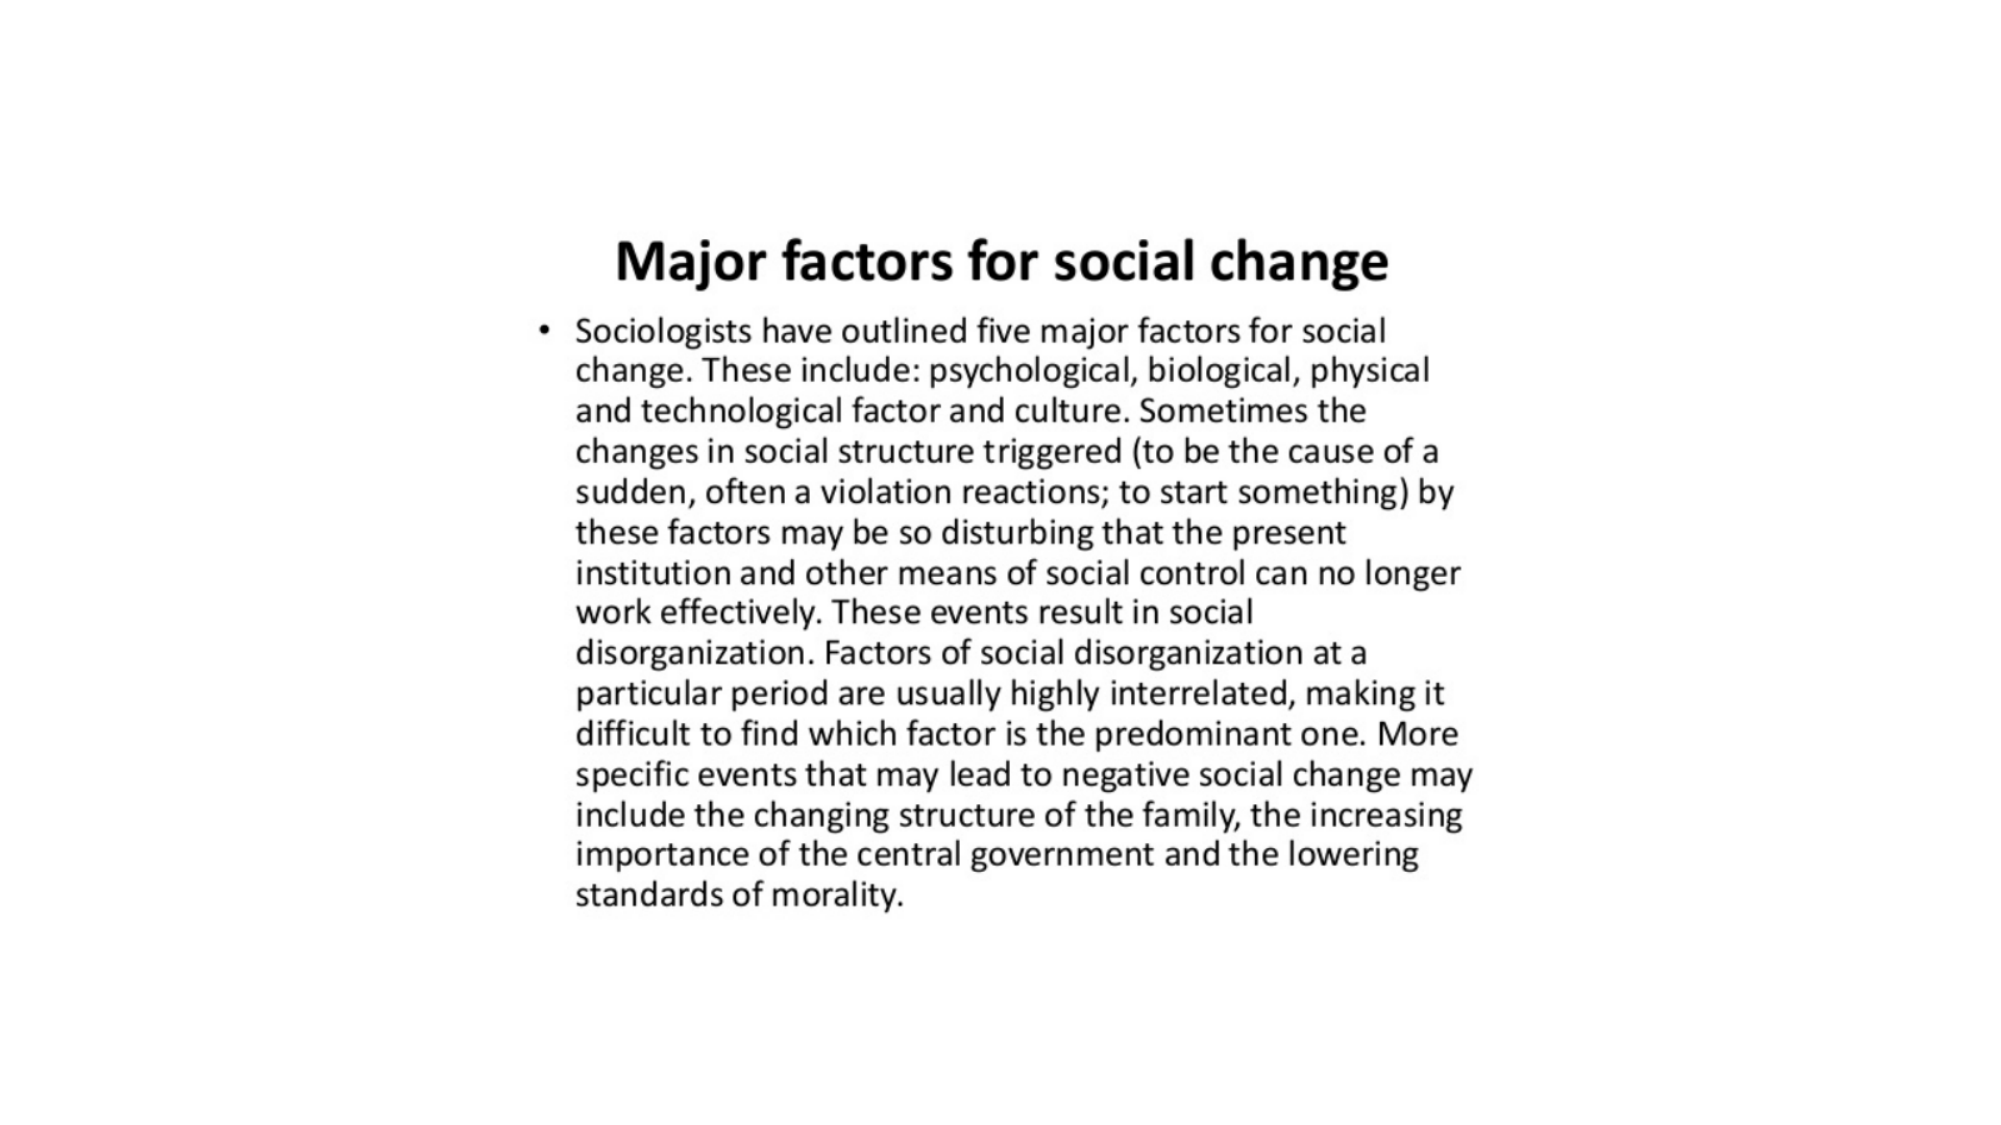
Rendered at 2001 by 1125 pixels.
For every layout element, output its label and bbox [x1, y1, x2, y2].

picture [376, 172, 1624, 952]
